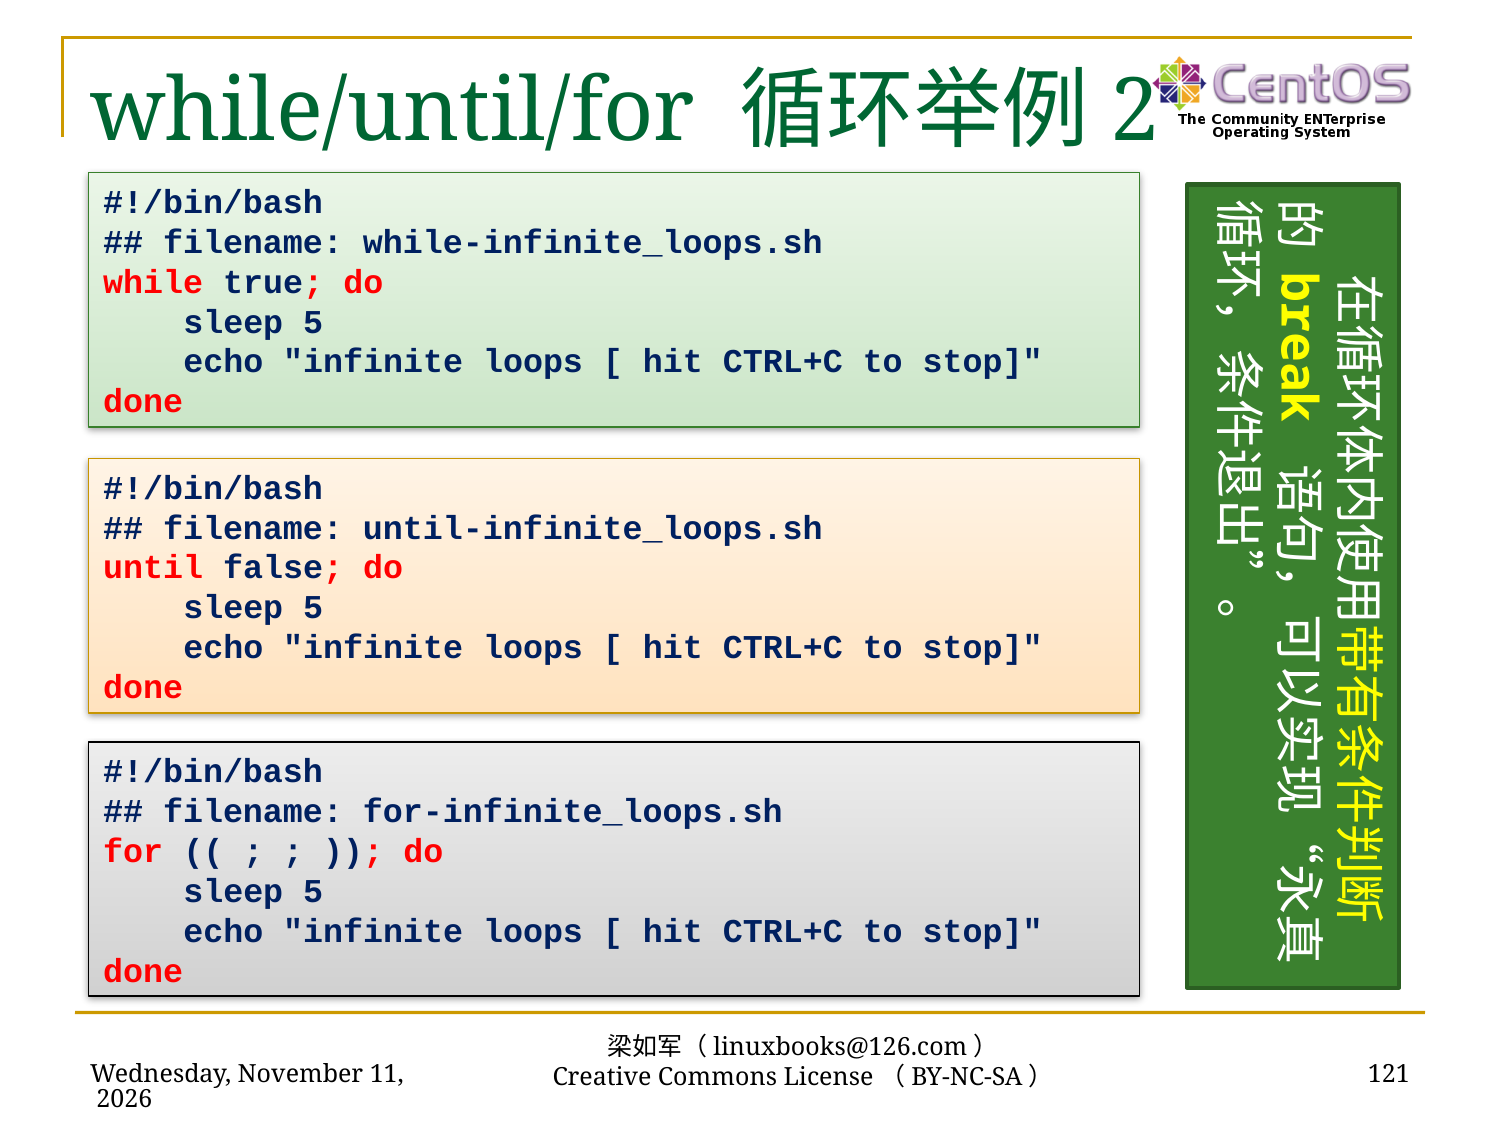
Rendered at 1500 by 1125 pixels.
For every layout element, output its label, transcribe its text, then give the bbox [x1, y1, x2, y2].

footer 梁如军（linuxbooks@126.com） Creative Commons License（BY-NC-SA） [359, 1022, 1247, 1099]
text_box #!/bin/bash ## filename: until-infinite_loops.sh until false; do sleep 5 echo "infinite loops [ hit CTRL+C to stop]" done [88, 458, 1140, 714]
text_box 在循环体内使用带有条件判断的 break 语句，可以实现“永真循环，条件退出”。 [1185, 182, 1401, 990]
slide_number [74, 1023, 426, 1100]
text_box #!/bin/bash ## filename: for-infinite_loops.sh for (( ; ; )); do sleep 5 echo "infinite loops [ hit CTRL+C to stop]" done [88, 741, 1140, 997]
title while/until/for 循环举例2 [74, 45, 1426, 233]
slide_number 121 [1074, 1023, 1426, 1100]
text_box #!/bin/bash ## filename: while-infinite_loops.sh while true; do sleep 5 echo "infinite loops [ hit CTRL+C to stop]" done [88, 172, 1140, 428]
